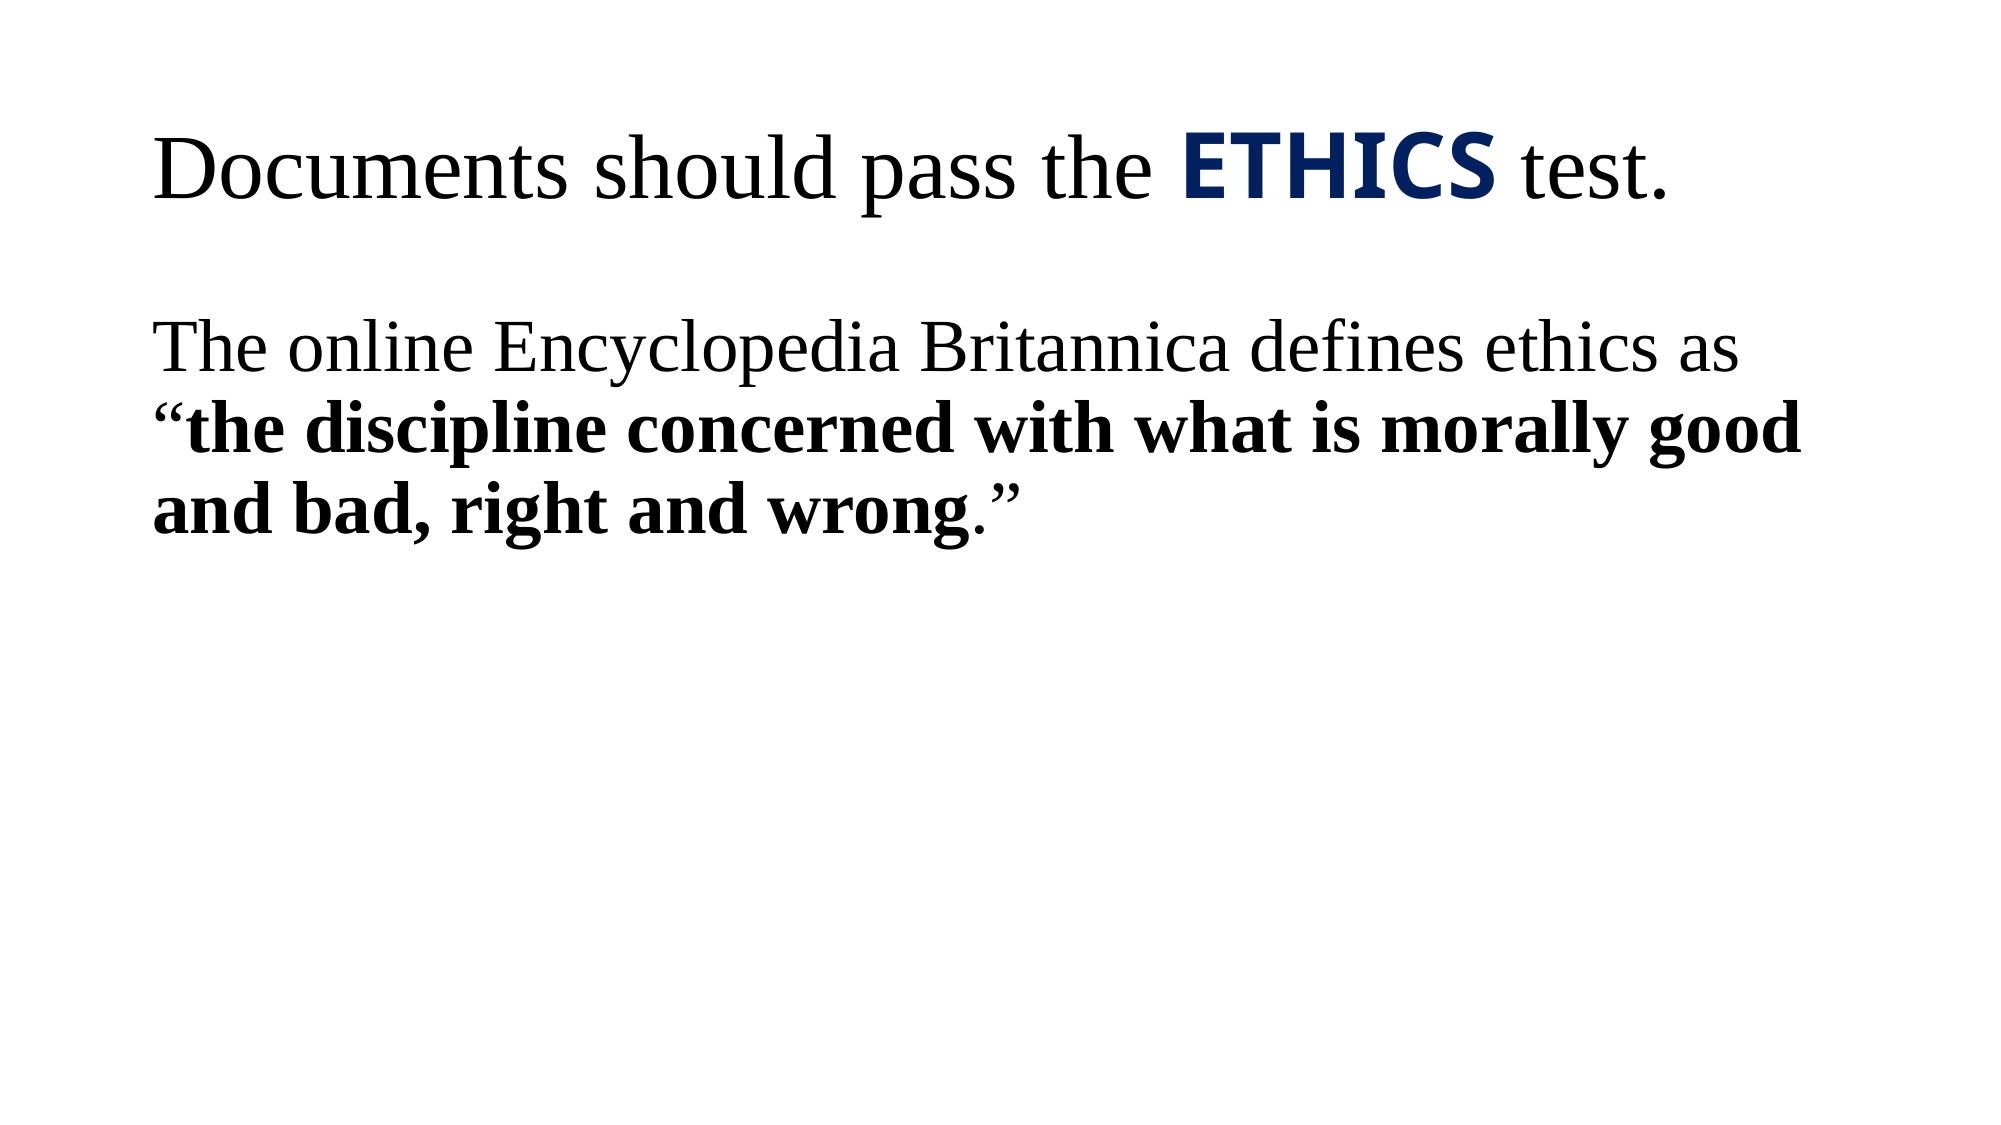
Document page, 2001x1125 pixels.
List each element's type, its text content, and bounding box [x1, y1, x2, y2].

list The online Encyclopedia Britannica defines ethics as “the discipline concerned with what is morally good and bad, right and wrong.” [137, 299, 1863, 1014]
title Documents should pass the ETHICS test. [137, 59, 1863, 278]
